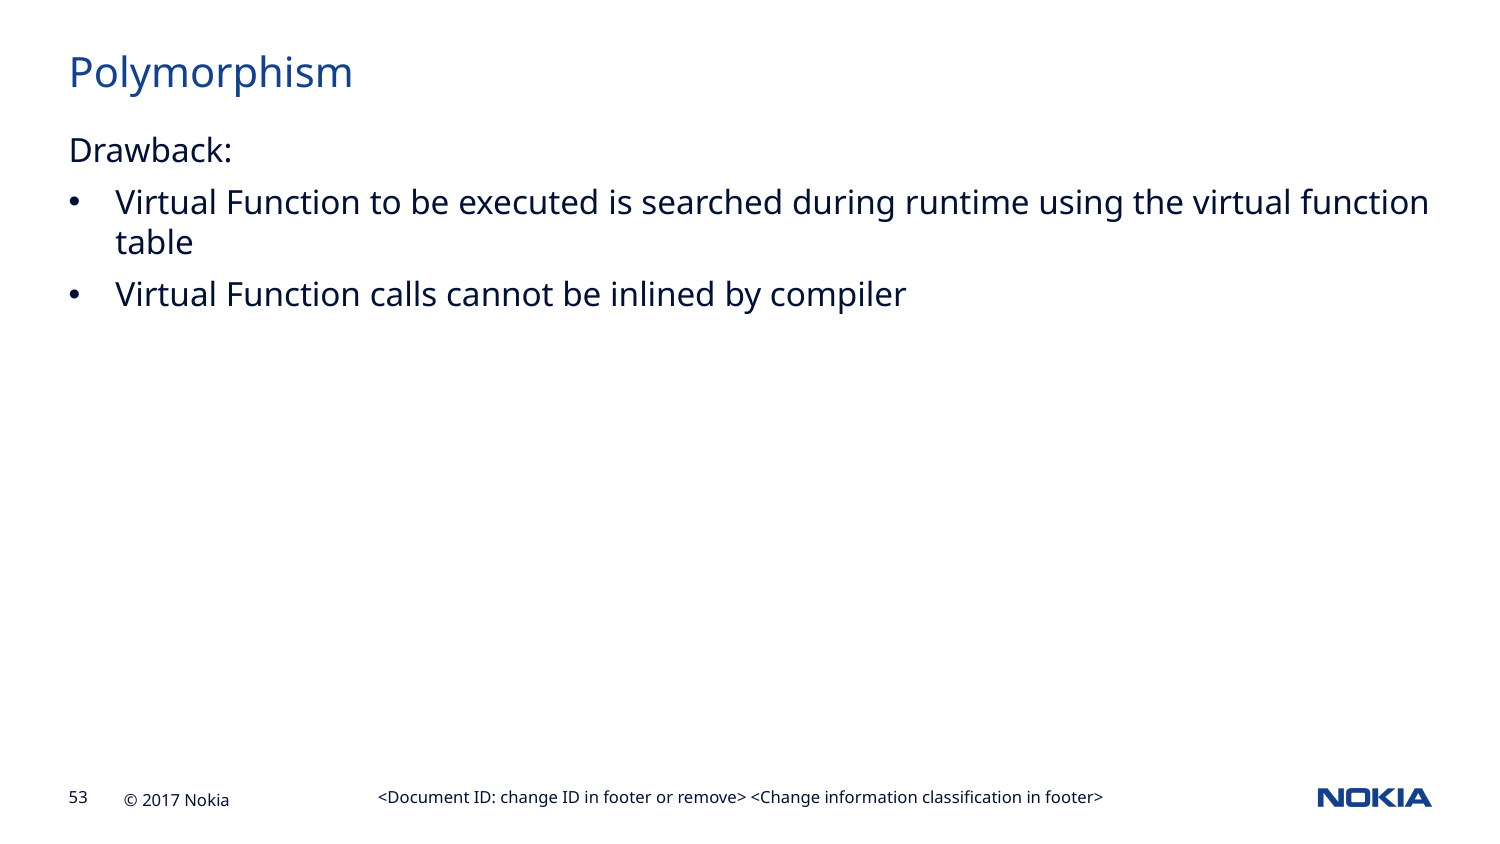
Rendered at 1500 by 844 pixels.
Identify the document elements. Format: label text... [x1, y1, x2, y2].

list Drawback: Virtual Function to be executed is searched during runtime using the virtual function table Virtual Function calls cannot be inlined by compiler [68, 128, 1481, 762]
footer <Document ID: change ID in footer or remove> <Change information classification in footer> [377, 790, 1122, 811]
list Polymorphism [68, 46, 1432, 97]
picture [1292, 762, 1458, 833]
